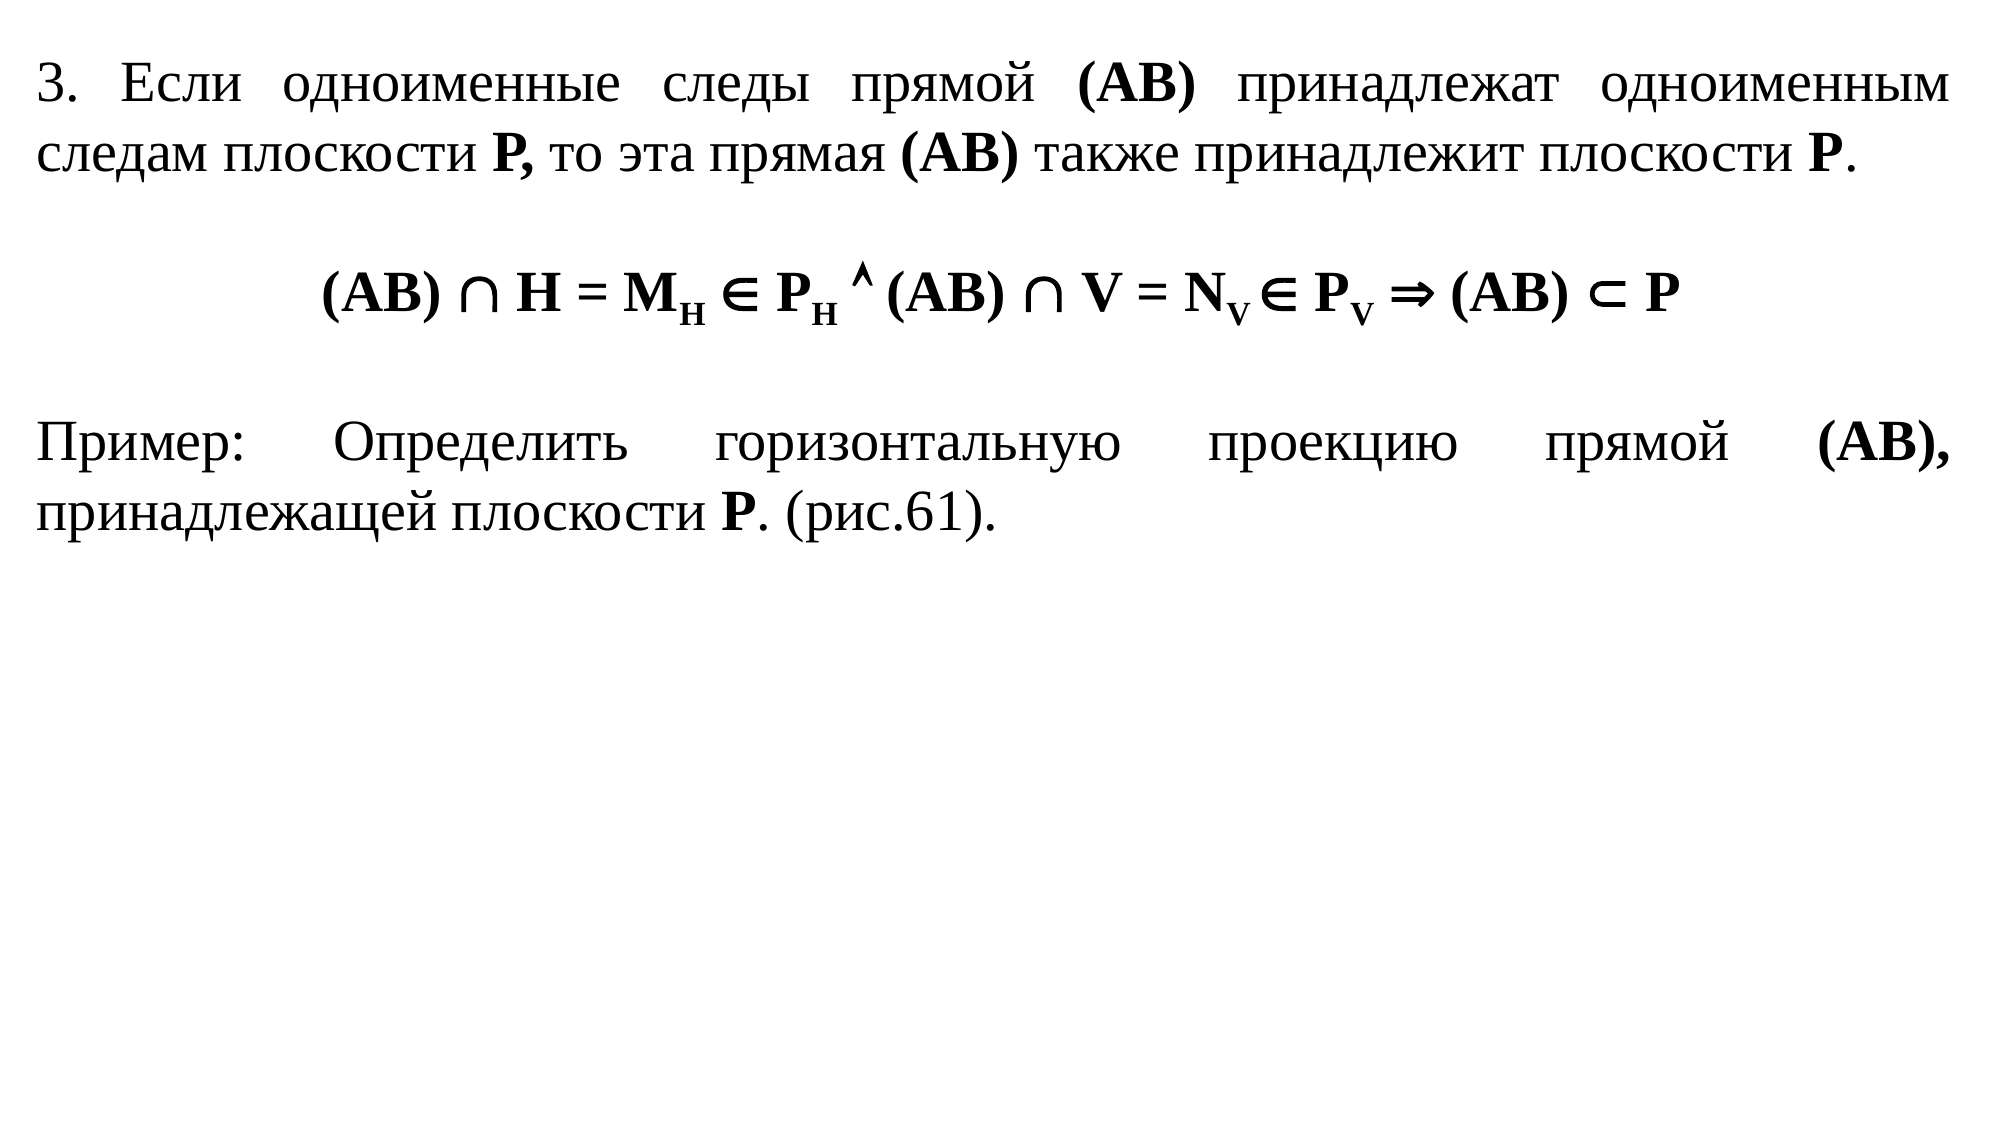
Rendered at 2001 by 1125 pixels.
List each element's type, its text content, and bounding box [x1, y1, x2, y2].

text_box 3. Если одноименные следы прямой (АВ) принадлежат одноименным следам плоскости Р, то эта прямая (АВ) также принадлежит плоскости P. (AB)  H = MH  PH  (AB)  V = NV  PV  (AB)  P Пример: Определить горизонтальную проекцию прямой (АВ), принадлежащей плоскости Р. (рис.61). [21, 35, 1966, 620]
